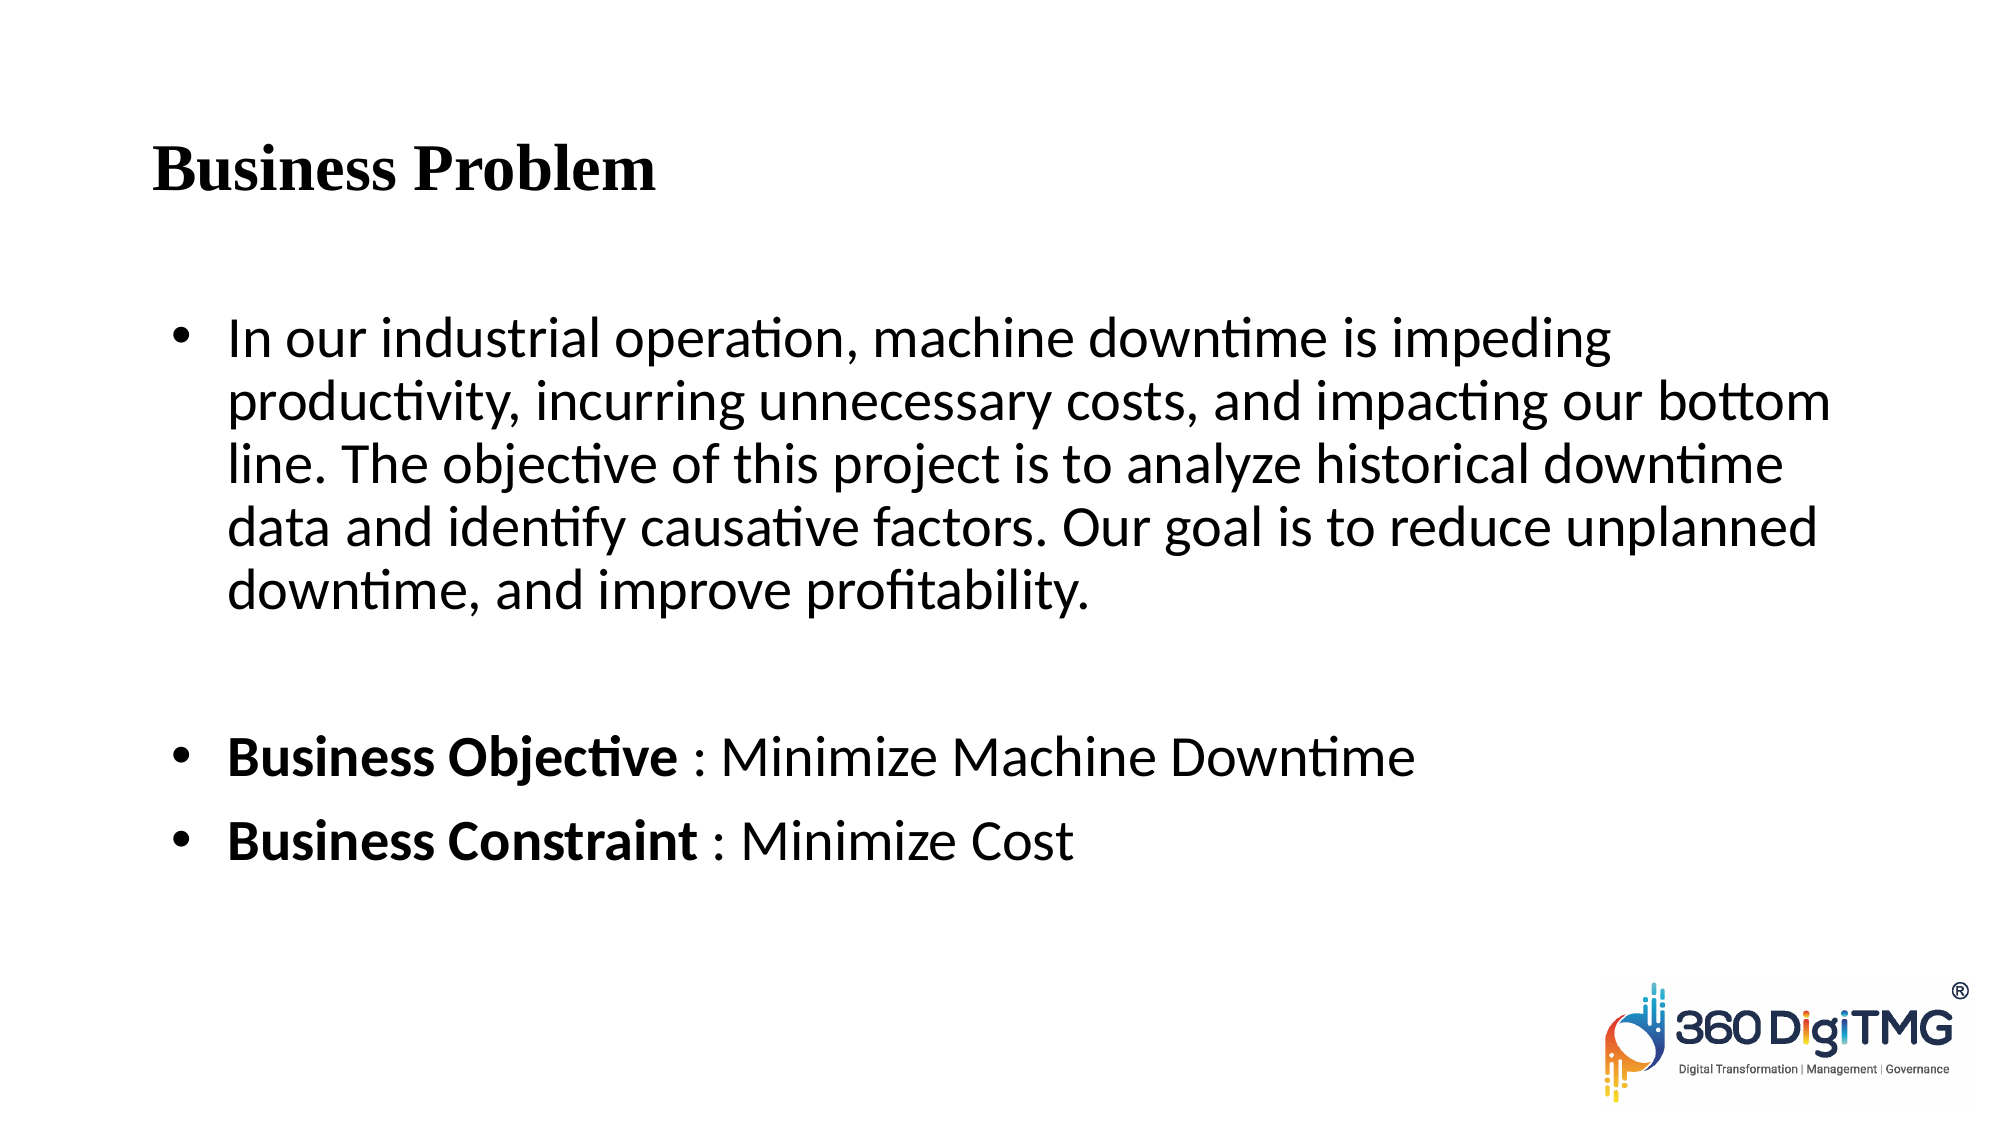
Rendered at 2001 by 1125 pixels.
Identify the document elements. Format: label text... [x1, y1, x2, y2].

list In our industrial operation, machine downtime is impeding productivity, incurring unnecessary costs, and impacting our bottom line. The objective of this project is to analyze historical downtime data and identify causative factors. Our goal is to reduce unplanned downtime, and improve profitability. Business Objective : Minimize Machine Downtime Business Constraint : Minimize Cost [137, 299, 1863, 1014]
picture [1599, 976, 1974, 1110]
title Business Problem [137, 67, 1863, 271]
